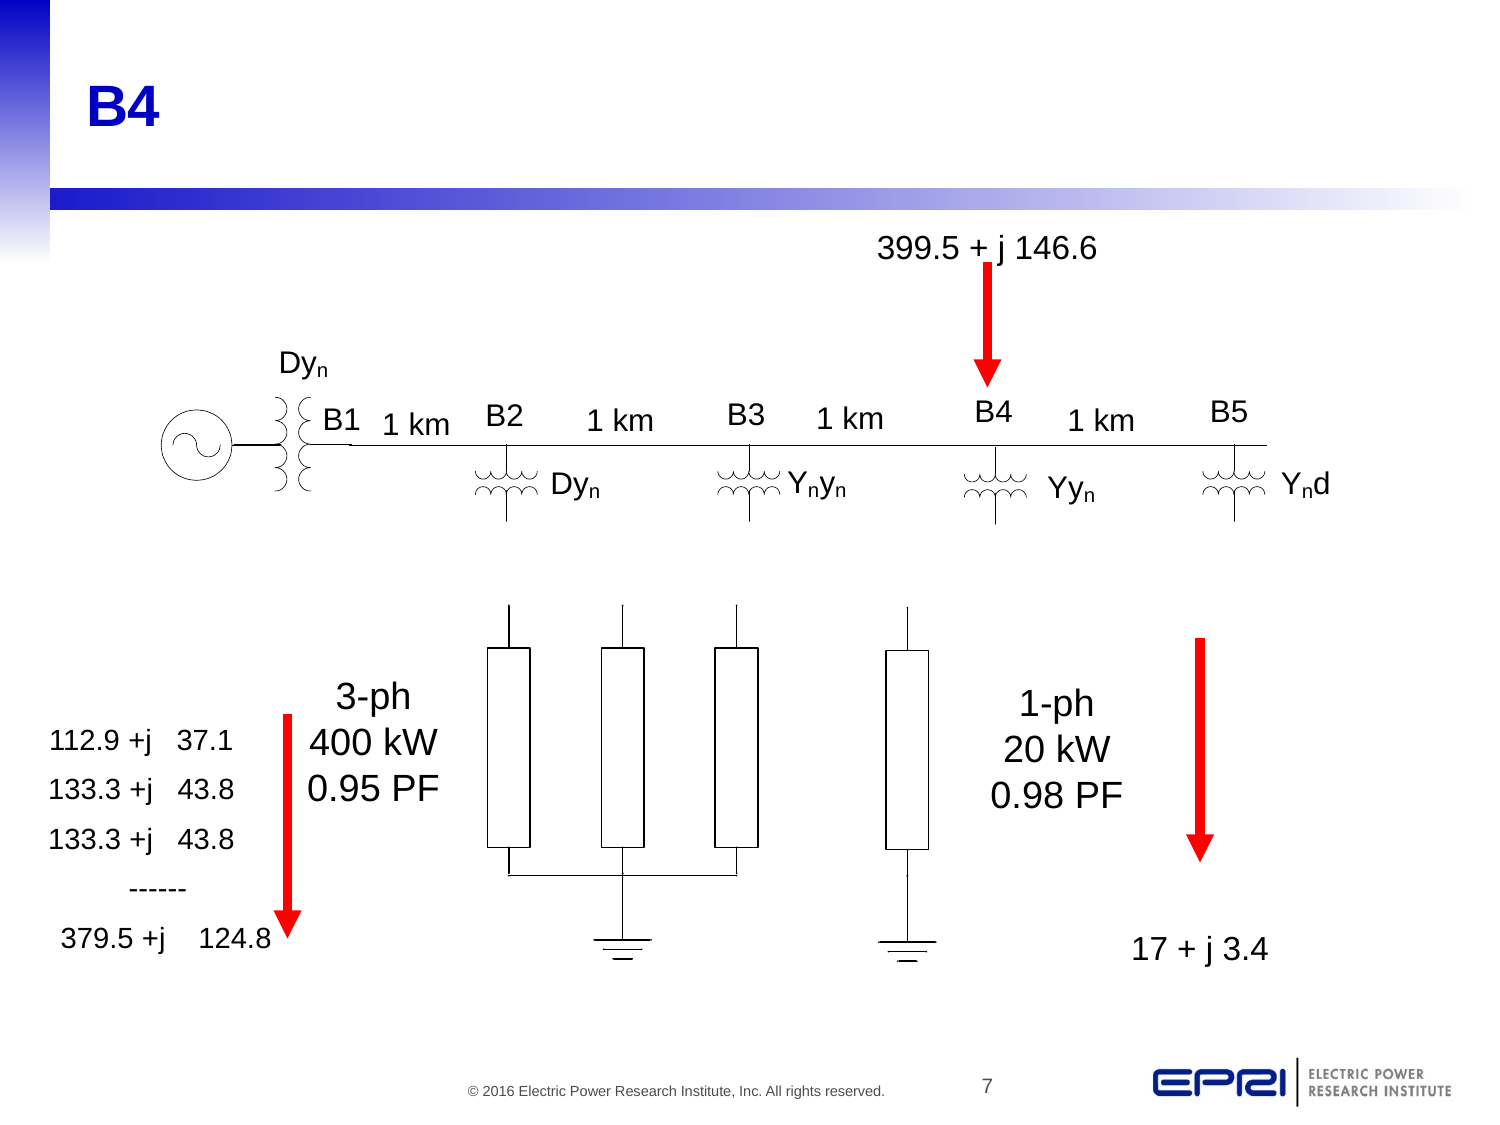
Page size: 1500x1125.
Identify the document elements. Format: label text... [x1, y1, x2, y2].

text_box 17 + j 3.4 [1133, 920, 1315, 975]
picture [1151, 1057, 1452, 1107]
title B4 [71, 31, 1421, 182]
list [157, 337, 1334, 528]
picture [299, 597, 1131, 970]
text_box 399.5 + j 146.6 [820, 218, 1155, 274]
text_box 112.9 +j 37.1 133.3 +j 43.8 133.3 +j 43.8 ------ 379.5 +j 124.8 [0, 713, 294, 962]
